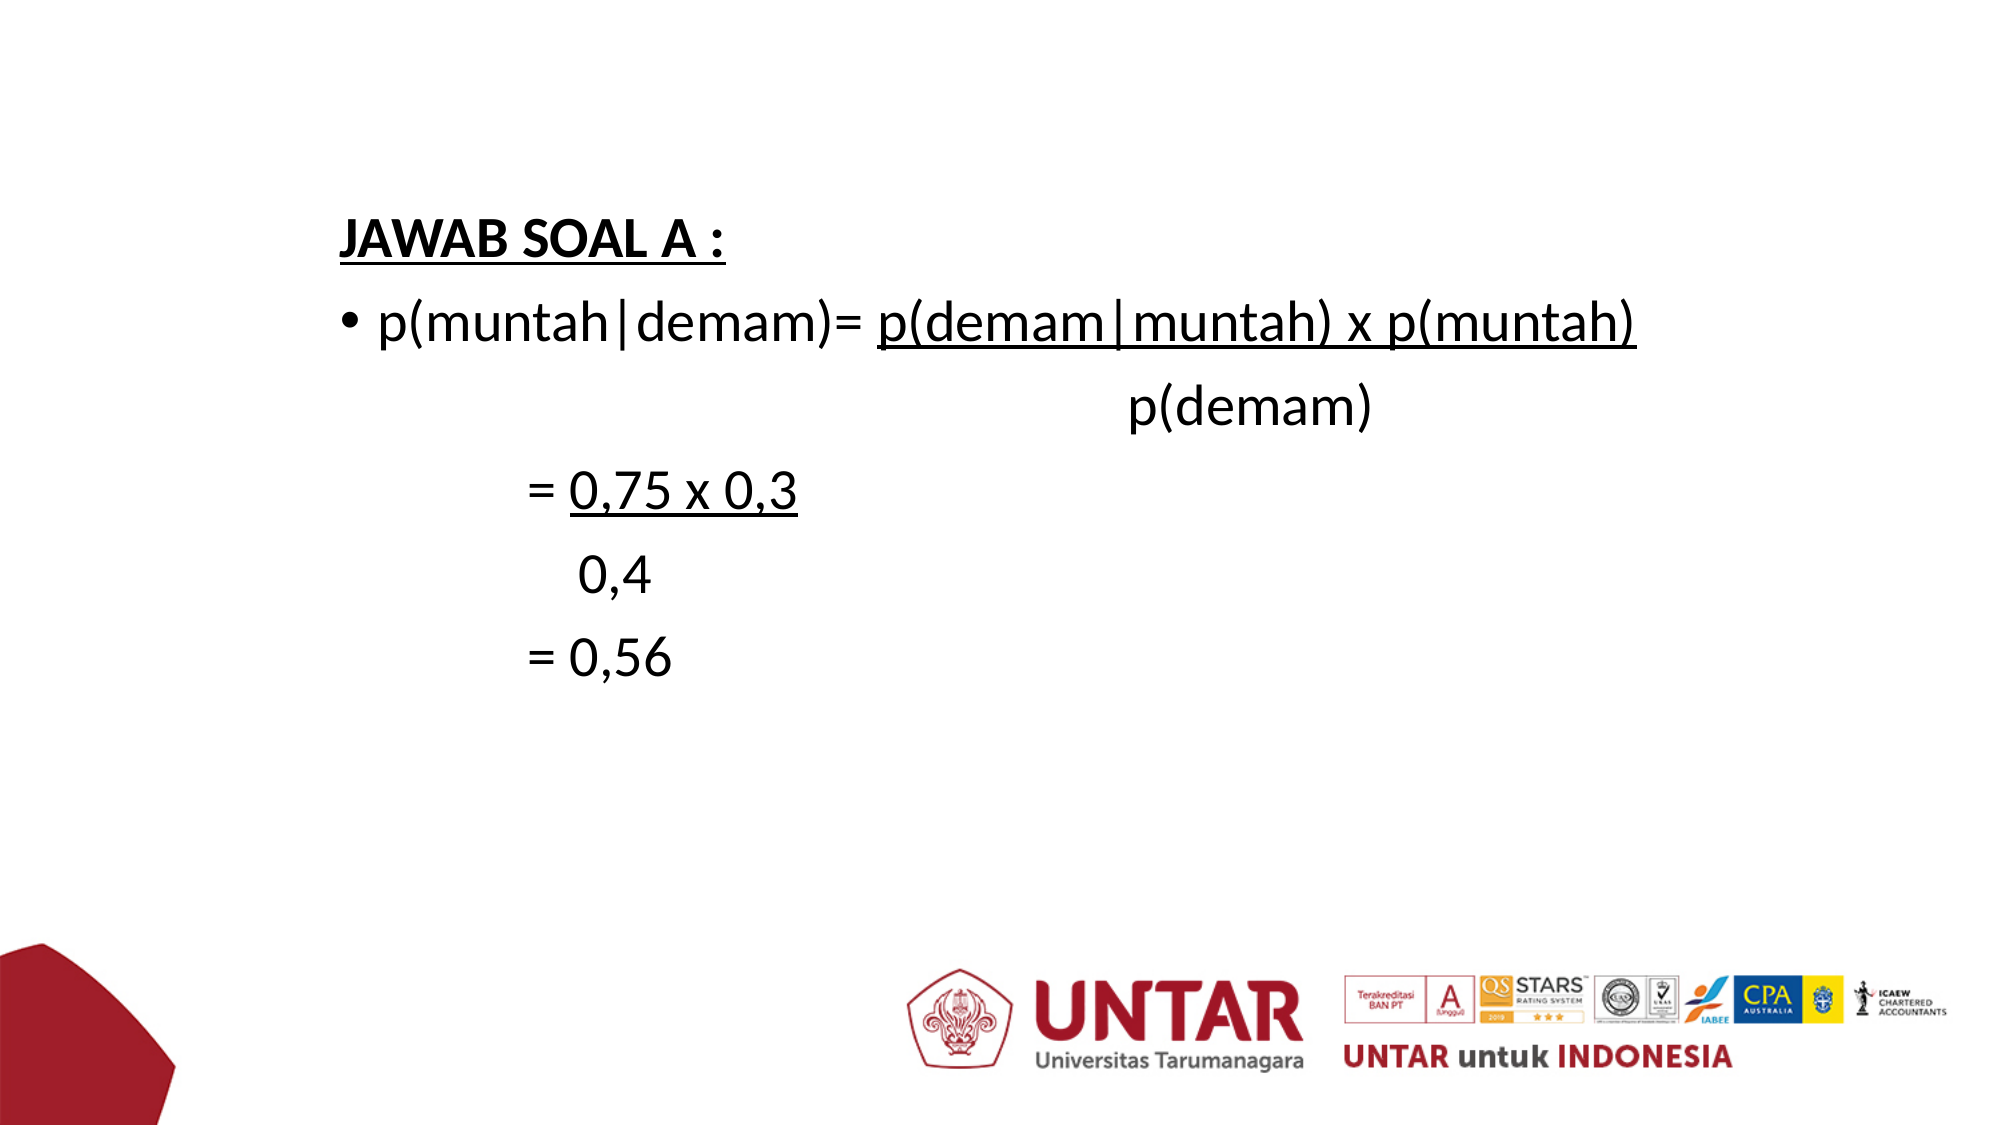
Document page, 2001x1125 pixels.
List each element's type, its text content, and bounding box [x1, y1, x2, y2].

list JAWAB SOAL A : p(muntah|demam)= p(demam|muntah) x p(muntah) p(demam) = 0,75 x 0,3 0,4 = 0,56 [324, 200, 1675, 1010]
picture [0, 0, 2001, 1125]
